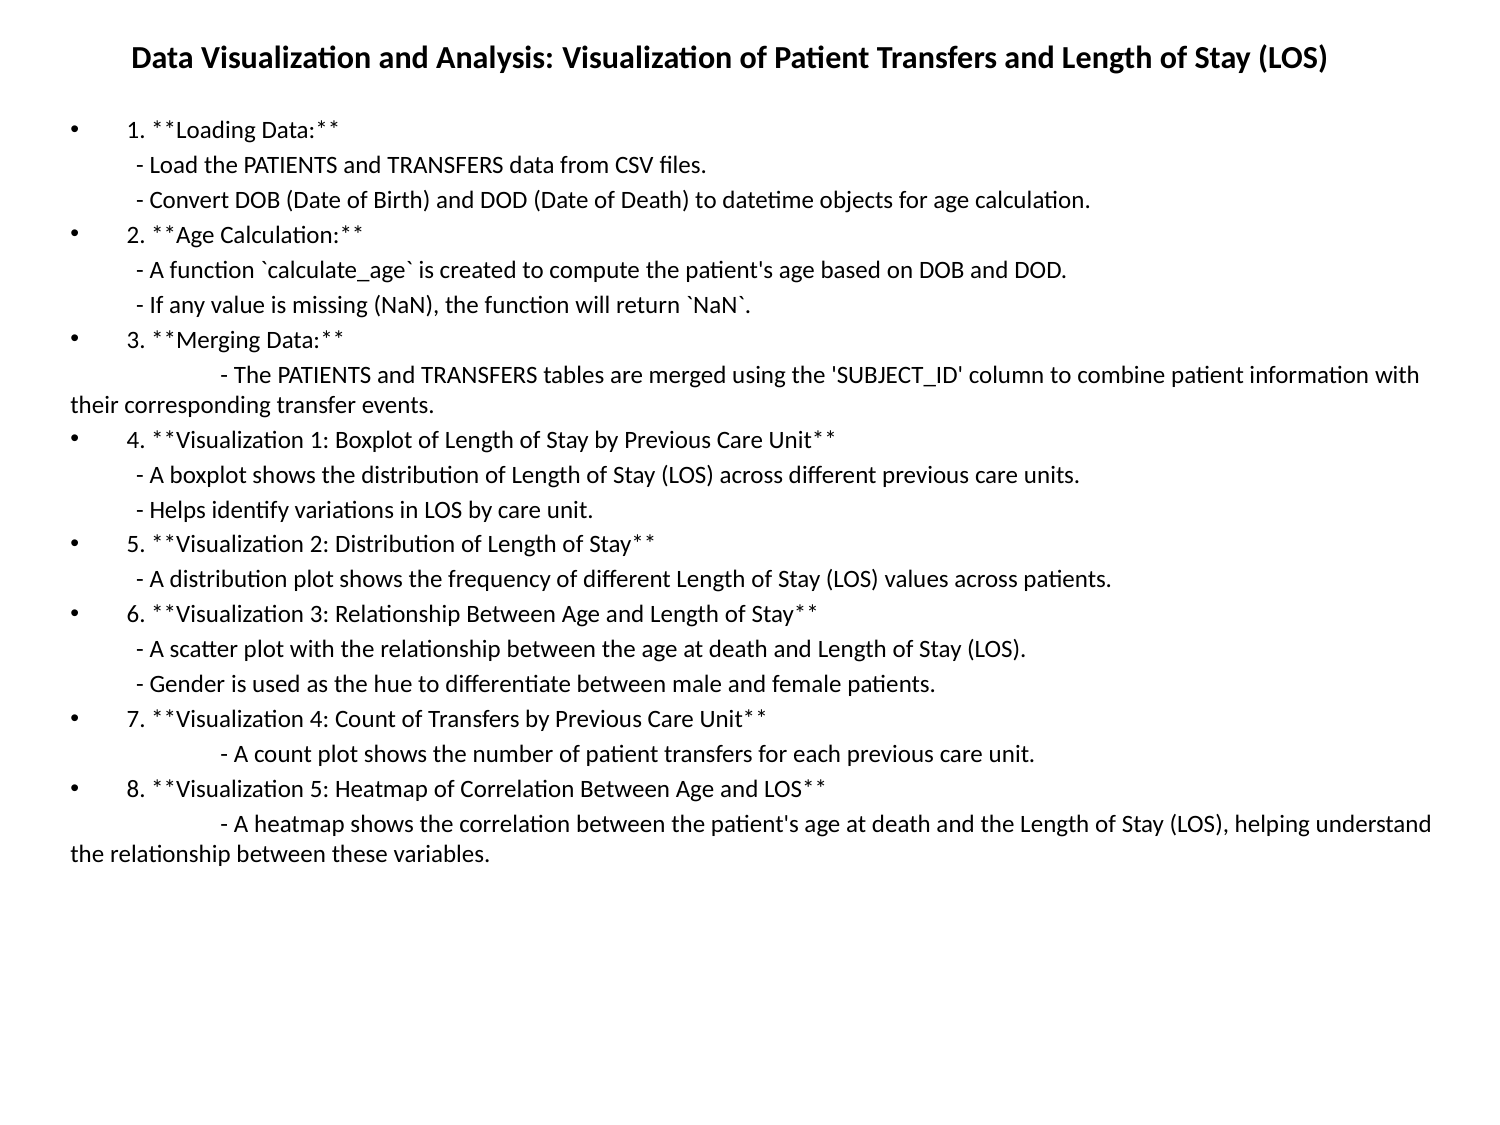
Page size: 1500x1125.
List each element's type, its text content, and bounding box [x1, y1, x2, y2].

list 1. **Loading Data:** - Load the PATIENTS and TRANSFERS data from CSV files. - Convert DOB (Date of Birth) and DOD (Date of Death) to datetime objects for age calculation. 2. **Age Calculation:** - A function `calculate_age` is created to compute the patient's age based on DOB and DOD. - If any value is missing (NaN), the function will return `NaN`. 3. **Merging Data:** - The PATIENTS and TRANSFERS tables are merged using the 'SUBJECT_ID' column to combine patient information with their corresponding transfer events. 4. **Visualization 1: Boxplot of Length of Stay by Previous Care Unit** - A boxplot shows the distribution of Length of Stay (LOS) across different previous care units. - Helps identify variations in LOS by care unit. 5. **Visualization 2: Distribution of Length of Stay** - A distribution plot shows the frequency of different Length of Stay (LOS) values across patients. 6. **Visualization 3: Relationship Between Age and Length of Stay** - A scatter plot with the relationship between the age at death and Length of Stay (LOS). - Gender is used as the hue to differentiate between male and female patients. 7. **Visualization 4: Count of Transfers by Previous Care Unit** - A count plot shows the number of patient transfers for each previous care unit. 8. **Visualization 5: Heatmap of Correlation Between Age and LOS** - A heatmap shows the correlation between the patient's age at death and the Length of Stay (LOS), helping understand the relationship between these variables. [55, 106, 1463, 1060]
title Data Visualization and Analysis: Visualization of Patient Transfers and Length of Stay (LOS) [55, 17, 1406, 93]
